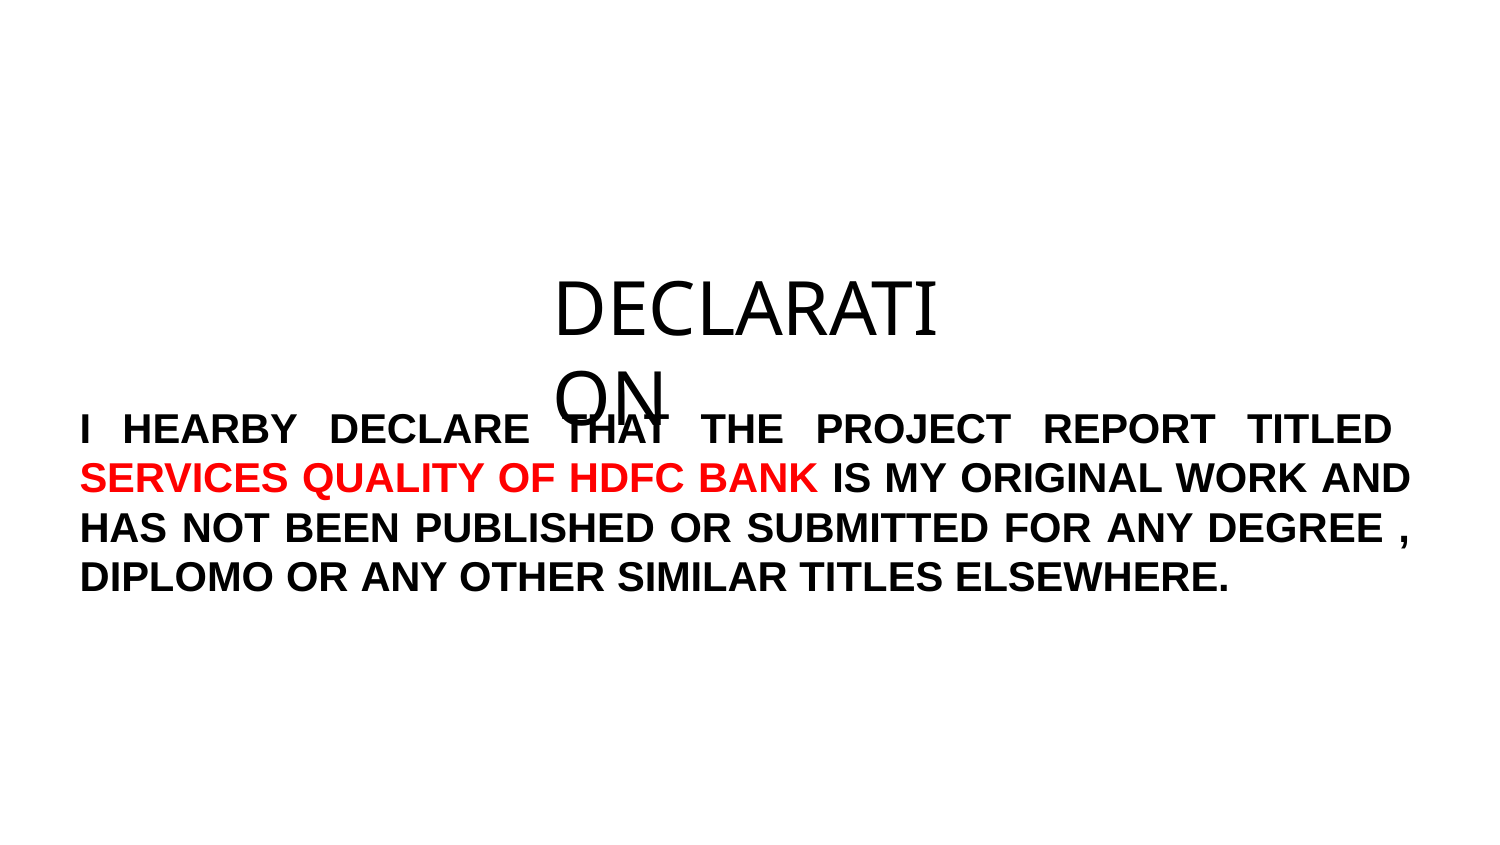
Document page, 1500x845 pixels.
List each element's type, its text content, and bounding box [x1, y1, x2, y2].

text_box I HEARBY DECLARE THAT THE PROJECT REPORT TITLED SERVICES QUALITY OF HDFC BANK IS MY ORIGINAL WORK AND HAS NOT BEEN PUBLISHED OR SUBMITTED FOR ANY DEGREE , DIPLOMO OR ANY OTHER SIMILAR TITLES ELSEWHERE. [77, 401, 1426, 602]
title DECLARATION [548, 258, 952, 401]
